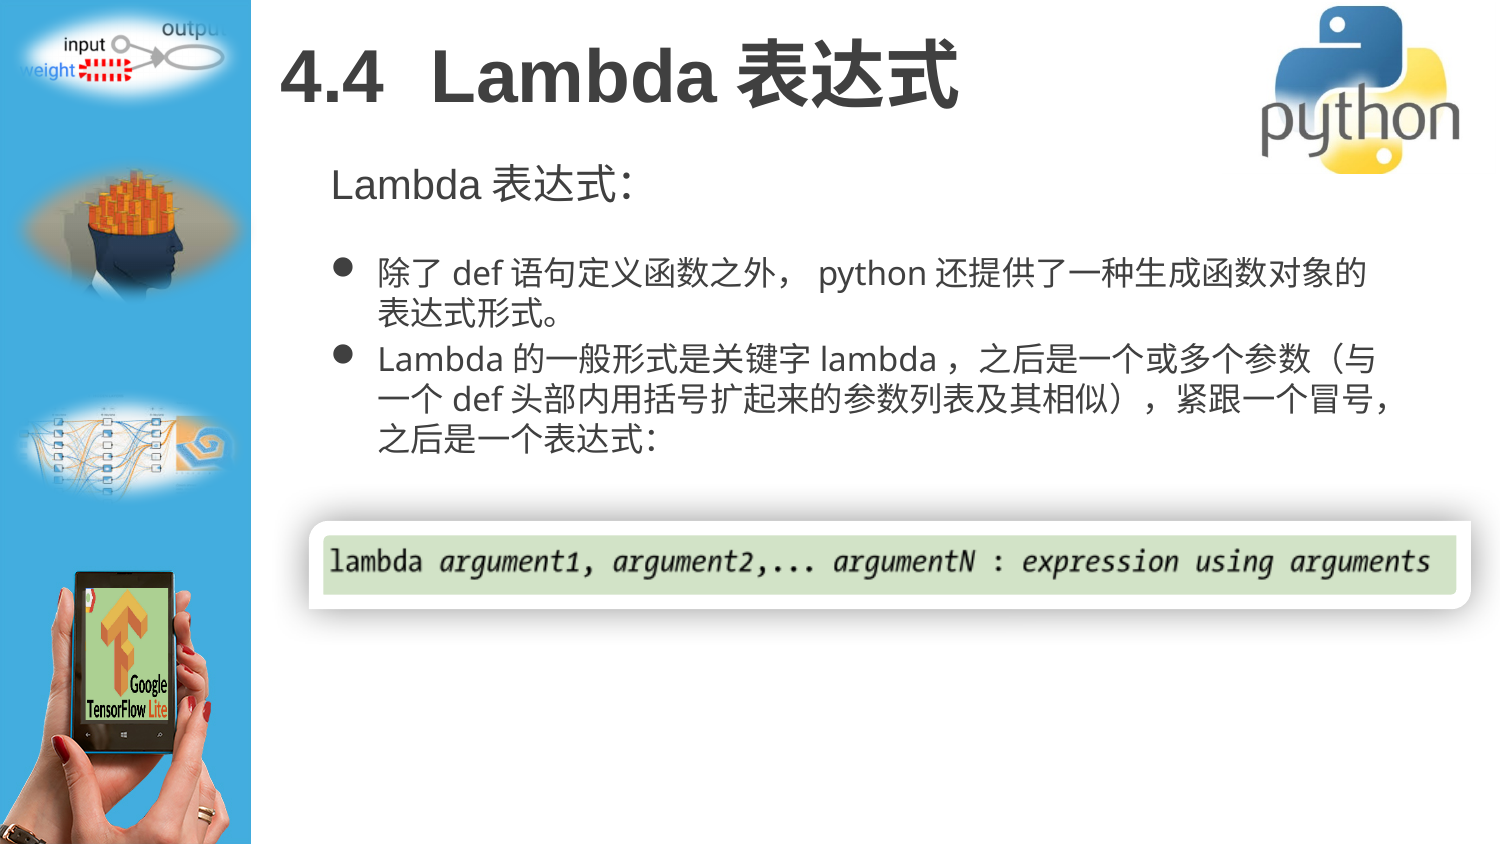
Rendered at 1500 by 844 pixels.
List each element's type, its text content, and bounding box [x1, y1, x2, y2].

picture [0, 0, 1500, 844]
list 除了def语句定义函数之外，python还提供了一种生成函数对象的表达式形式。 Lambda的一般形式是关键字lambda，之后是一个或多个参数（与一个def头部内用括号扩起来的参数列表及其相似），紧跟一个冒号，之后是一个表达式： [265, 244, 1400, 737]
list Lambda表达式： [315, 145, 1450, 221]
title 4.4 Lambda表达式 [265, 0, 1500, 146]
